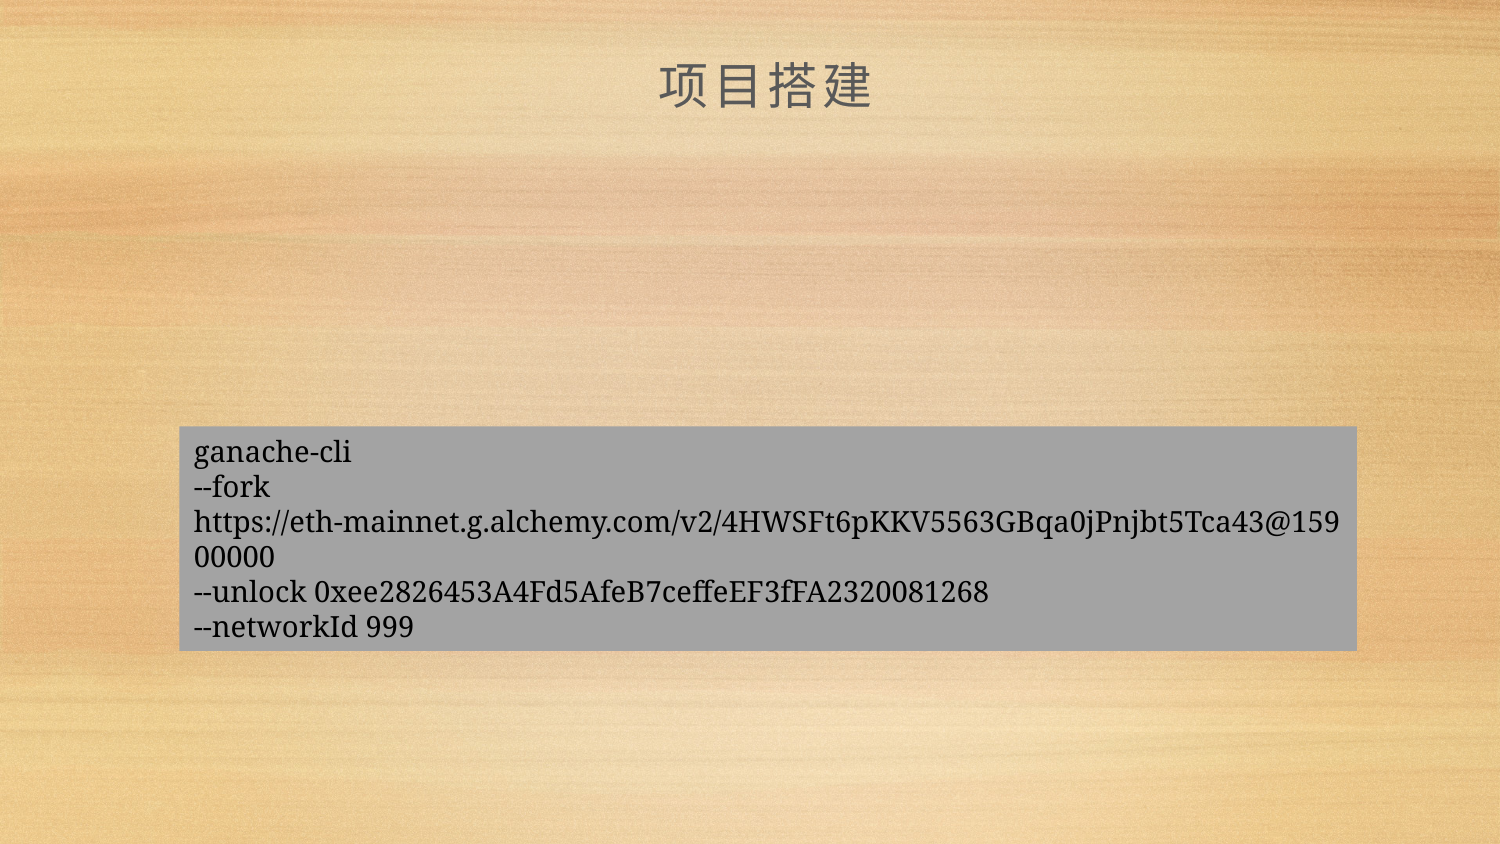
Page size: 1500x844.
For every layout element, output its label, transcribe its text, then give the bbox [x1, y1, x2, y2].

text_box ganache-cli --fork https://eth-mainnet.g.alchemy.com/v2/4HWSFt6pKKV5563GBqa0jPnjbt5Tca43@15900000 --unlock 0xee2826453A4Fd5AfeB7ceffeEF3fFA2320081268 --networkId 999 [179, 426, 1357, 651]
text_box 项目搭建 [647, 49, 1285, 121]
picture [0, 0, 1500, 844]
